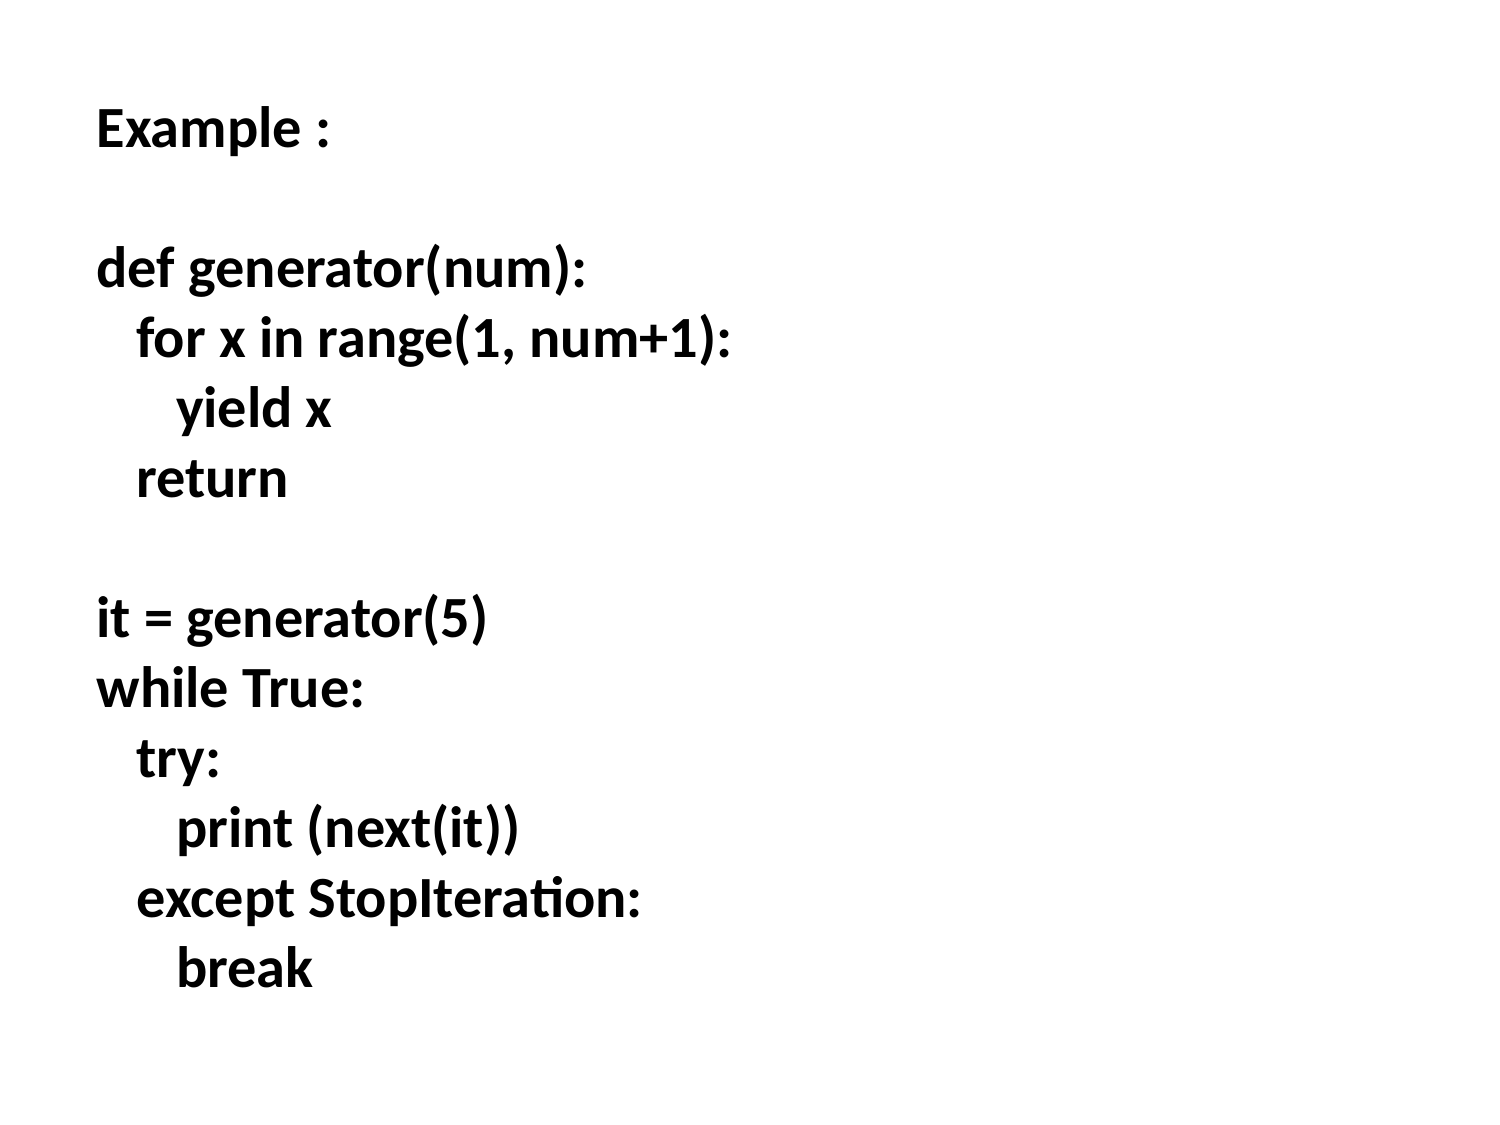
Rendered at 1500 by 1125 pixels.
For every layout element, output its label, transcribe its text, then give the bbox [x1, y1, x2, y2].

text_box Example : def generator(num): for x in range(1, num+1): yield x return it = generator(5) while True: try: print (next(it)) except StopIteration: break [81, 82, 1254, 1007]
